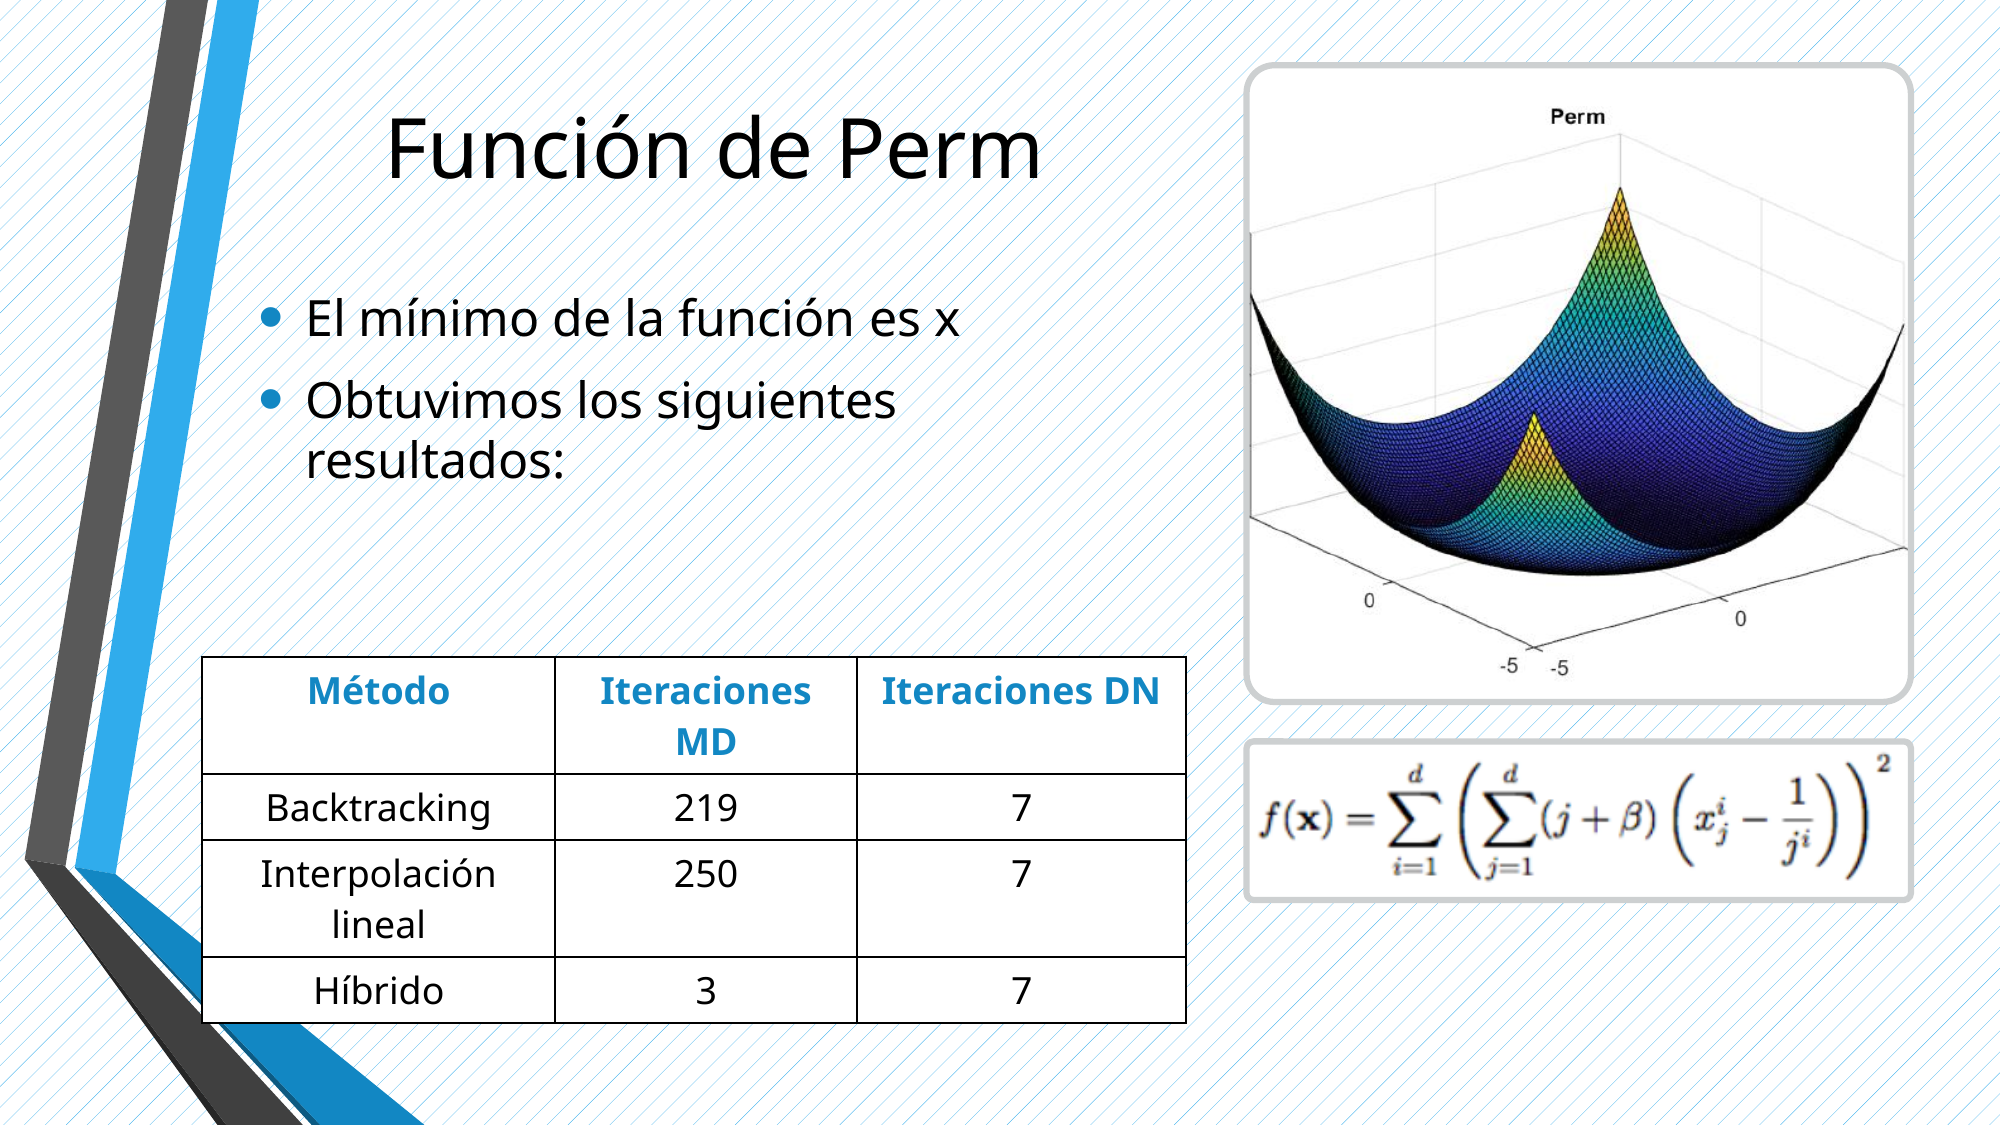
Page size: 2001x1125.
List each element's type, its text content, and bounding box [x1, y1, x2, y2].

table_cell 7 [858, 841, 1185, 956]
table_cell 7 [858, 775, 1185, 839]
table_cell Interpolación lineal [203, 841, 554, 956]
table_header Iteraciones DN [858, 658, 1185, 773]
table_cell 3 [556, 958, 856, 1022]
table_cell 250 [556, 841, 856, 956]
table_cell Backtracking [203, 775, 554, 839]
table_header Método [203, 658, 554, 773]
table_header Iteraciones MD [556, 658, 856, 773]
picture [1246, 741, 1912, 901]
picture [1246, 64, 1912, 703]
table_cell Híbrido [203, 958, 554, 1022]
table_cell 219 [556, 775, 856, 839]
title Función de Perm [243, 1, 1187, 289]
table_cell 7 [858, 958, 1185, 1022]
